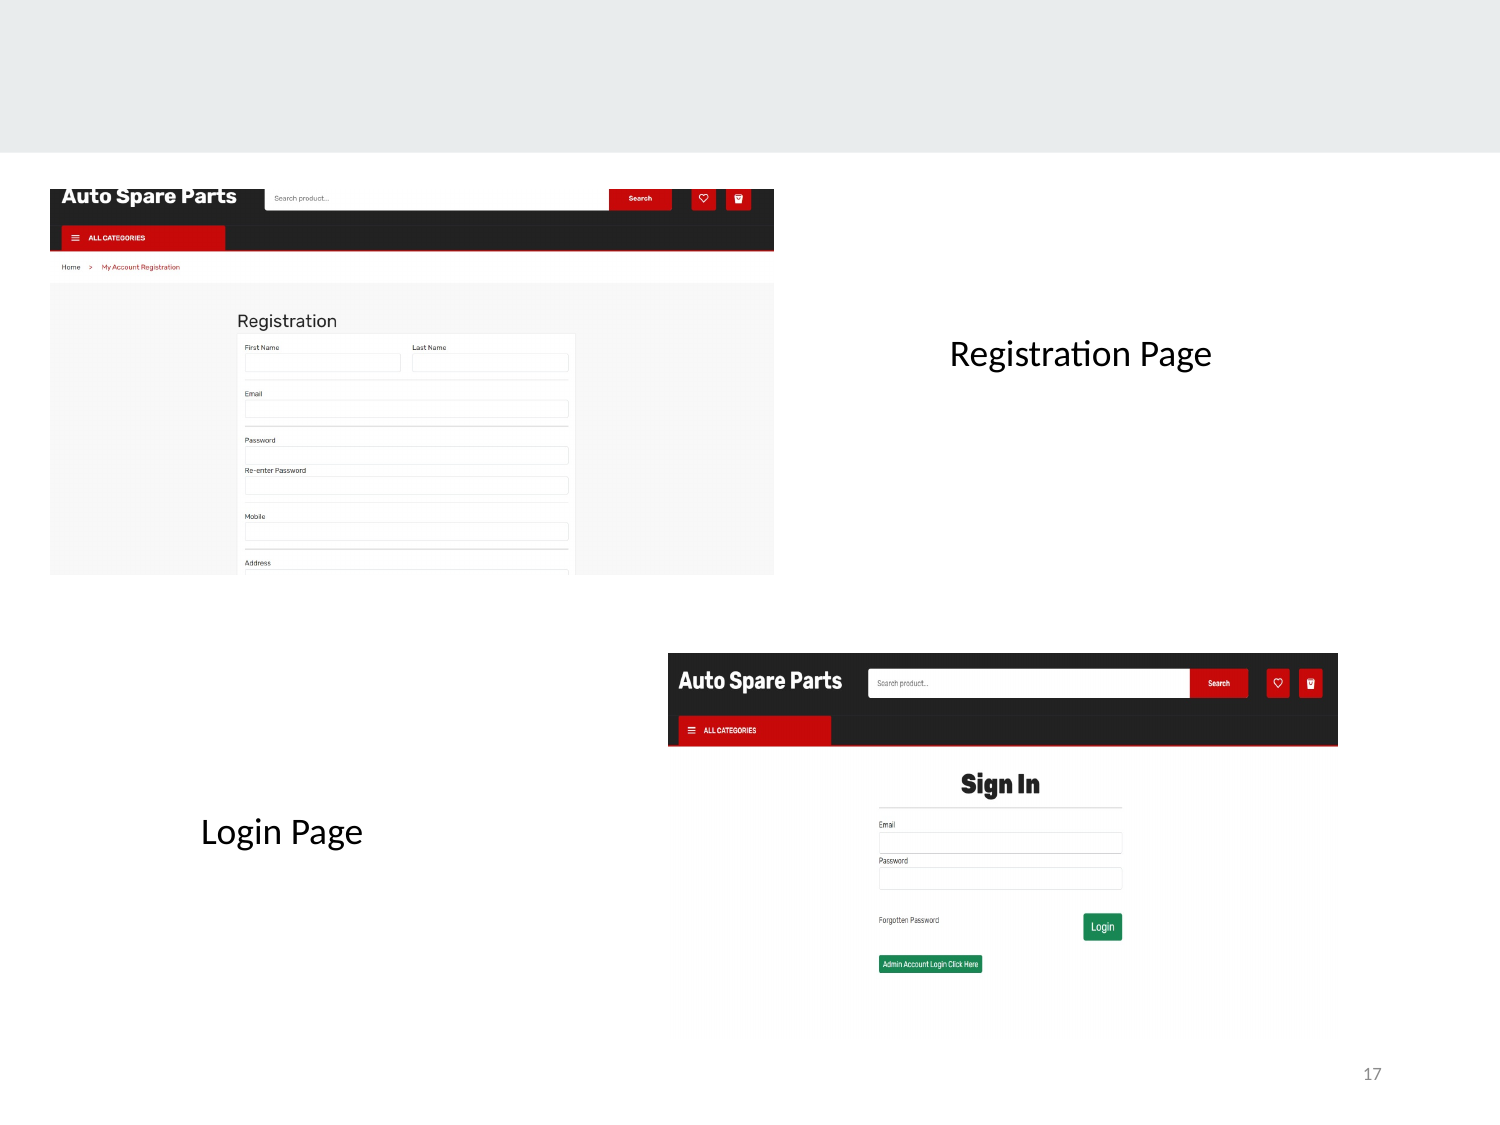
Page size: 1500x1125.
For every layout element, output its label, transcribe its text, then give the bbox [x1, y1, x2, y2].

slide_number 17 [1059, 1042, 1397, 1103]
text_box Registration Page [934, 321, 1358, 382]
text_box [0, 0, 1500, 153]
text_box Login Page [186, 799, 452, 860]
picture [50, 189, 775, 575]
picture [668, 653, 1338, 1039]
